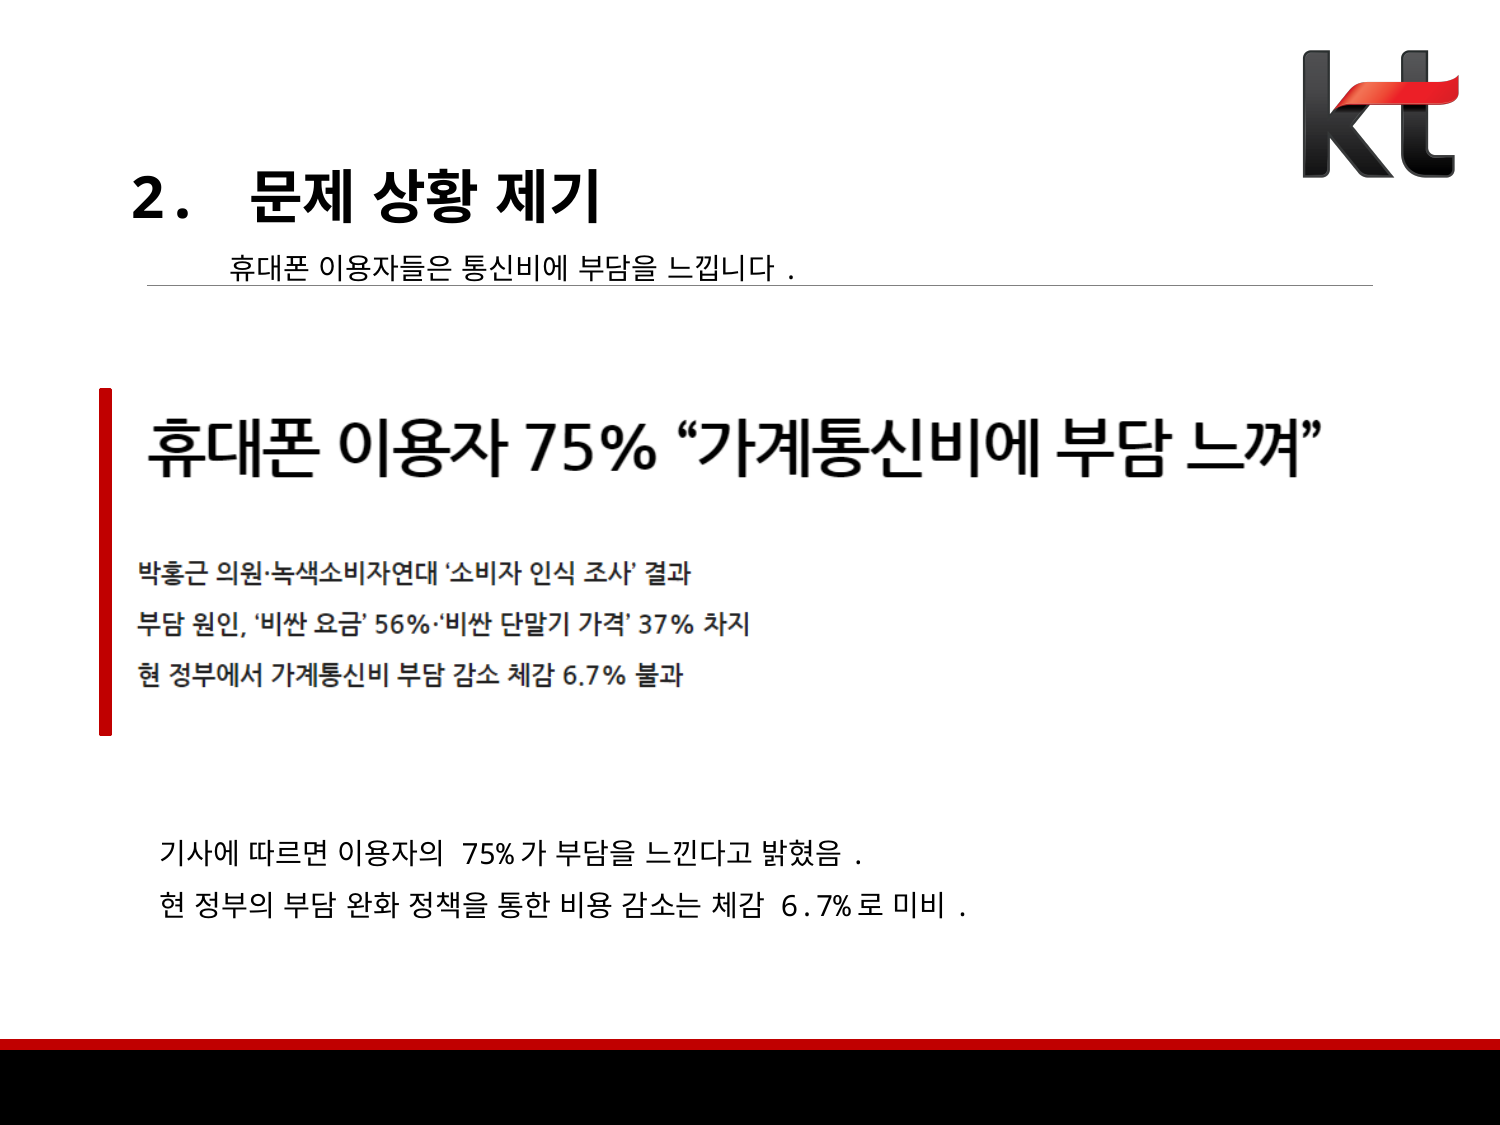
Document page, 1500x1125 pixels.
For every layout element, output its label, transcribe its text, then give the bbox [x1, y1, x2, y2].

picture [1252, 0, 1500, 229]
text_box 휴대폰 이용자들은 통신비에 부담을 느낍니다. [214, 225, 1425, 293]
picture [105, 537, 1317, 707]
text_box 2. 문제 상황 제기 [115, 117, 866, 238]
text_box [99, 388, 112, 736]
picture [114, 387, 1327, 530]
text_box 기사에 따르면 이용자의 75%가 부담을 느낀다고 밝혔음. 현 정부의 부담 완화 정책을 통한 비용 감소는 체감 6.7%로 미비. [144, 810, 1355, 930]
